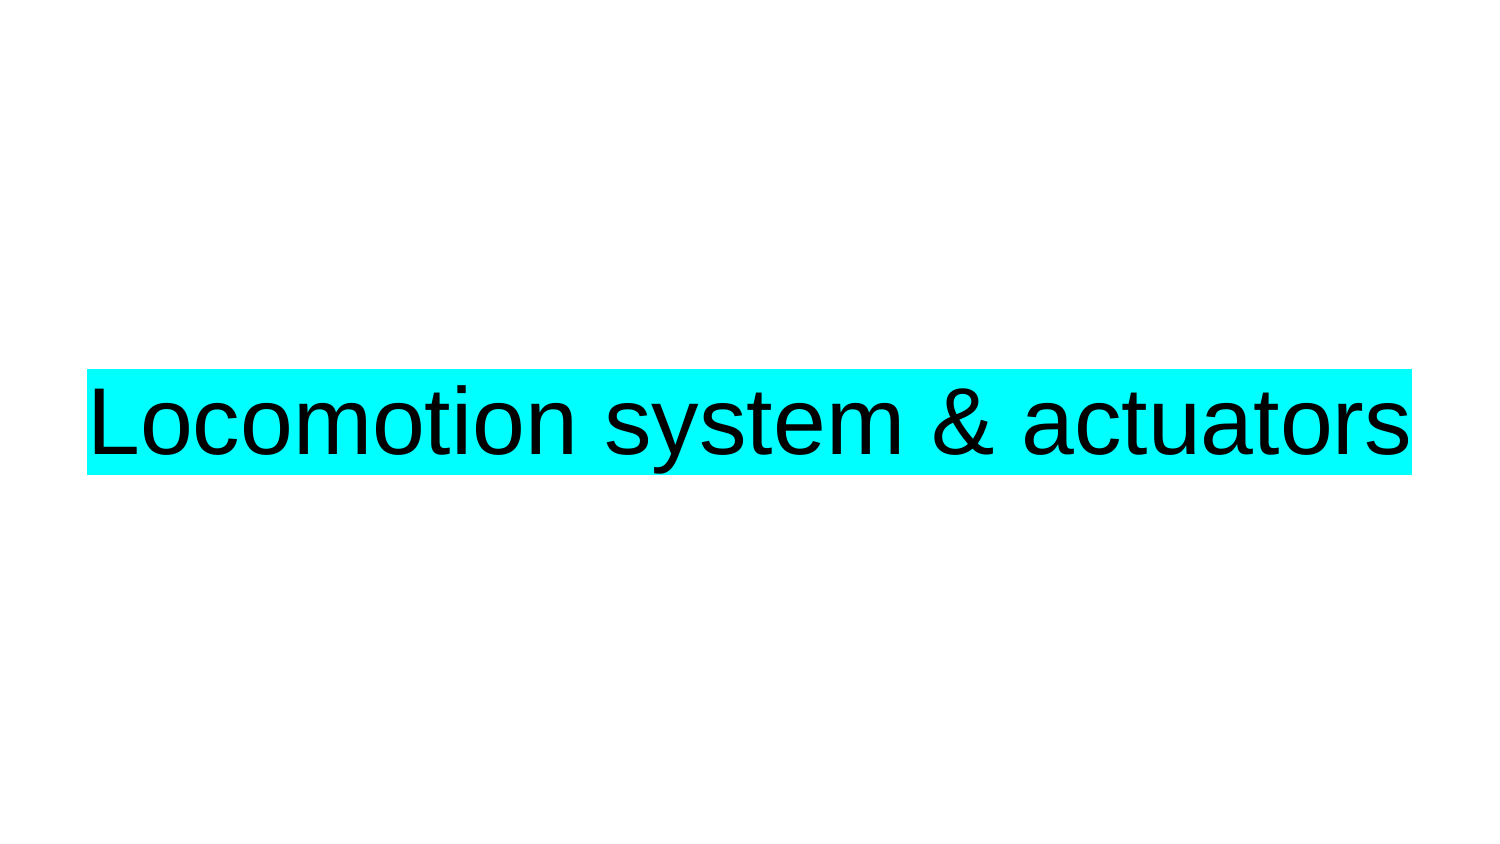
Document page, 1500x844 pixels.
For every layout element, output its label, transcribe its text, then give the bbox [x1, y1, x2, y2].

title Locomotion system & actuators [51, 352, 1449, 491]
